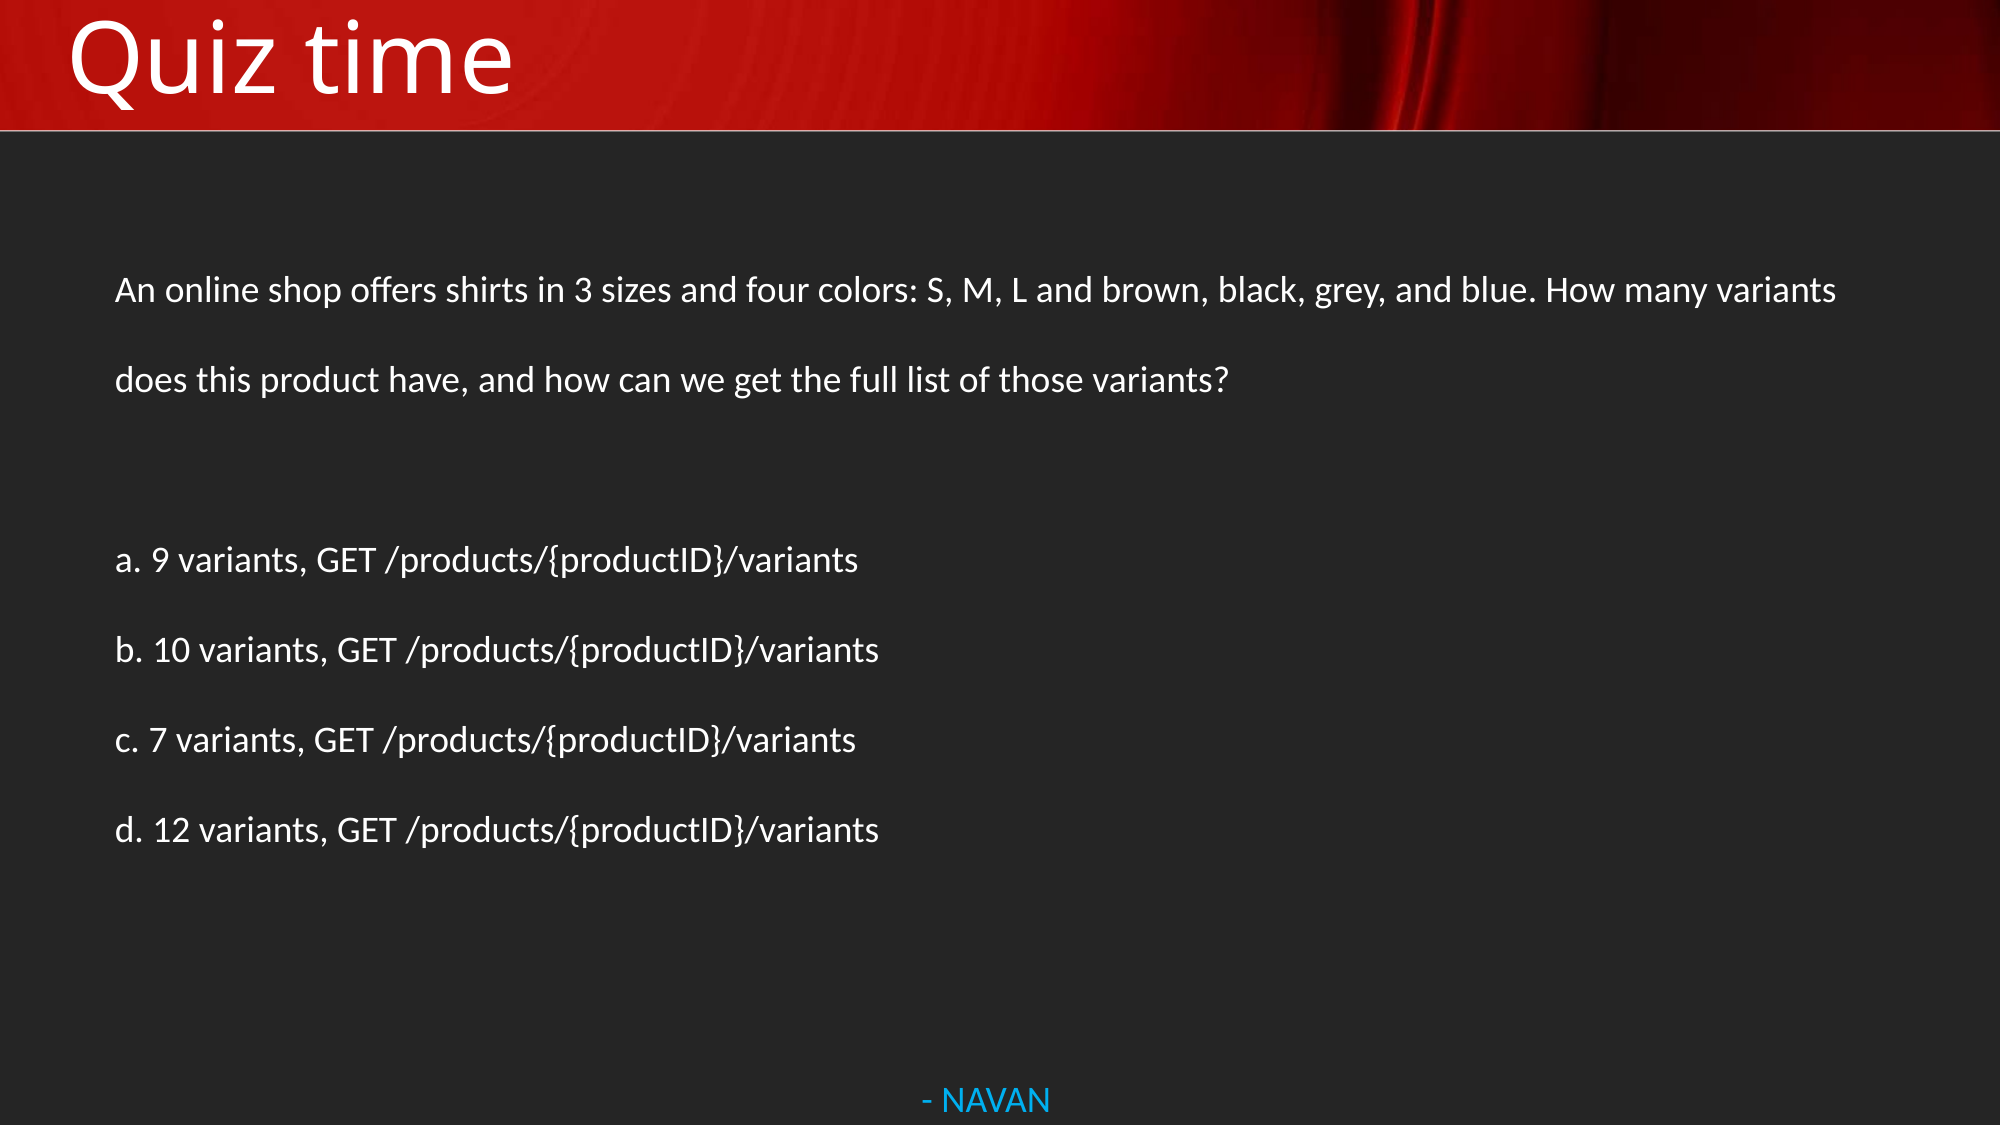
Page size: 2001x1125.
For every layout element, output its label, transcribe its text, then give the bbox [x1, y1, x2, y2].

text_box An online shop offers shirts in 3 sizes and four colors: S, M, L and brown, black, grey, and blue. How many variants does this product have, and how can we get the full list of those variants? a. 9 variants, GET /products/{productID}/variants b. 10 variants, GET /products/{productID}/variants c. 7 variants, GET /products/{productID}/variants d. 12 variants, GET /products/{productID}/variants [99, 212, 1863, 858]
footer - NAVAN [666, 1074, 1307, 1121]
picture [0, 0, 2000, 130]
title Quiz time [66, 0, 1934, 115]
